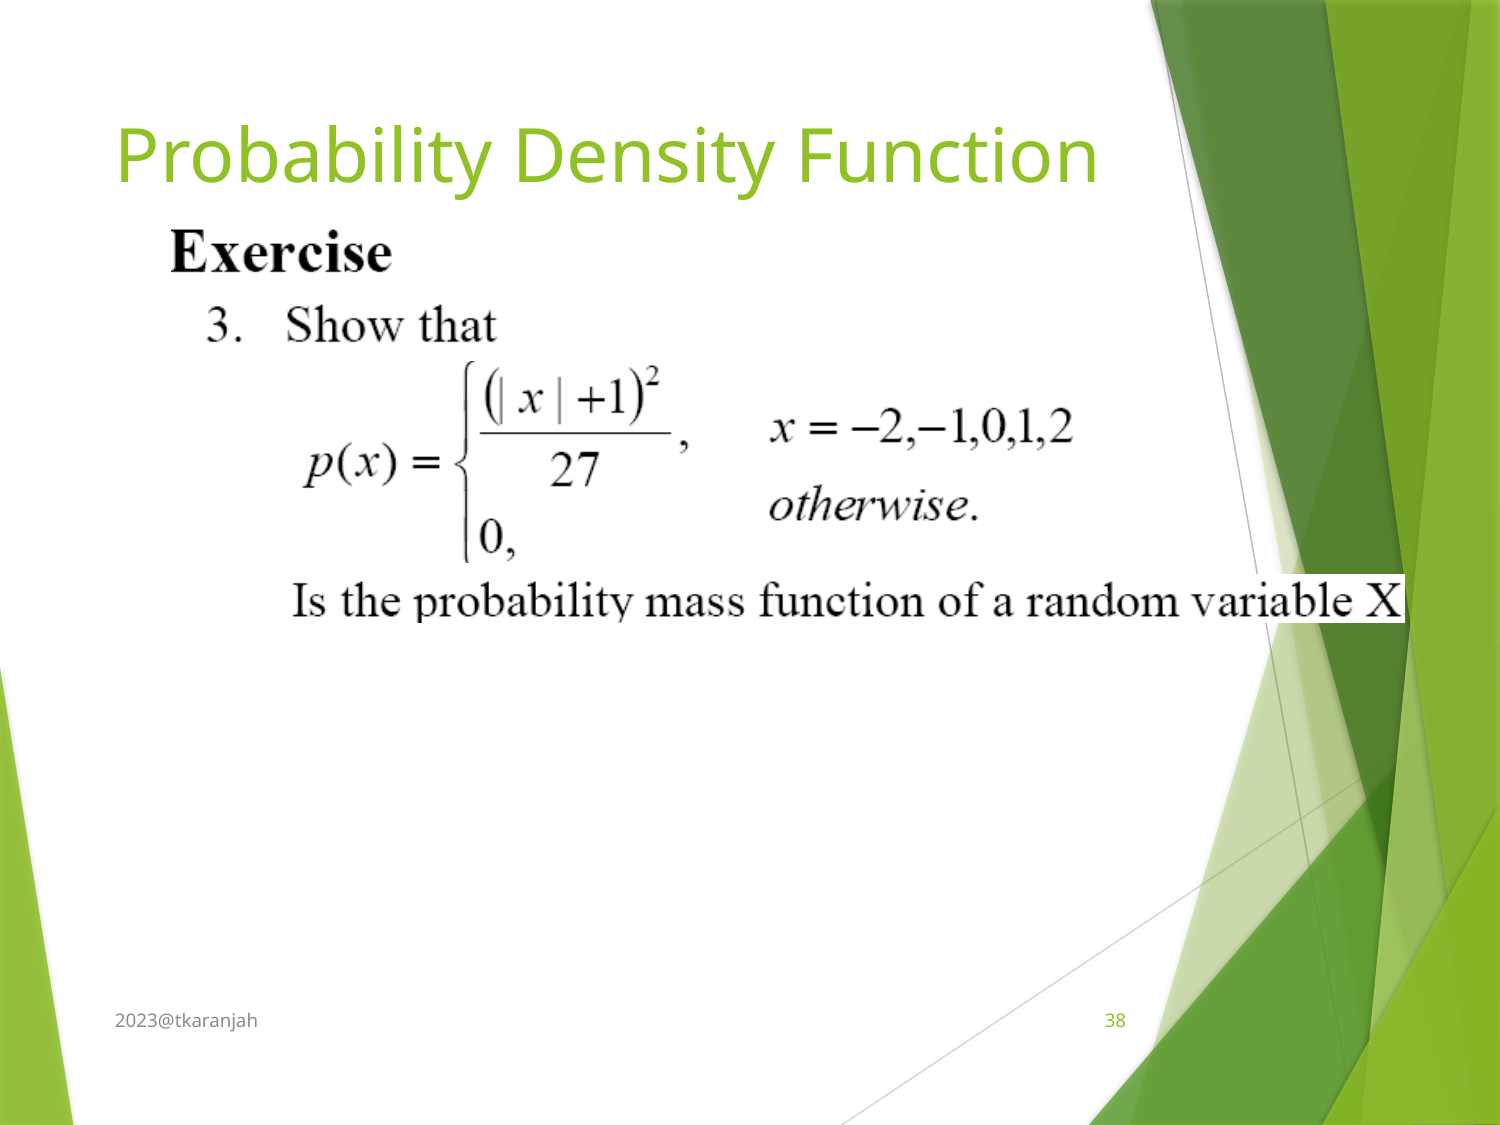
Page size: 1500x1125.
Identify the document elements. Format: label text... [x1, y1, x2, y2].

picture [170, 207, 403, 281]
title Probability Density Function [99, 99, 1142, 317]
picture [194, 295, 1079, 563]
slide_number 38 [1057, 991, 1142, 1051]
footer 2023@tkaranjah [99, 991, 859, 1051]
picture [288, 573, 1406, 624]
